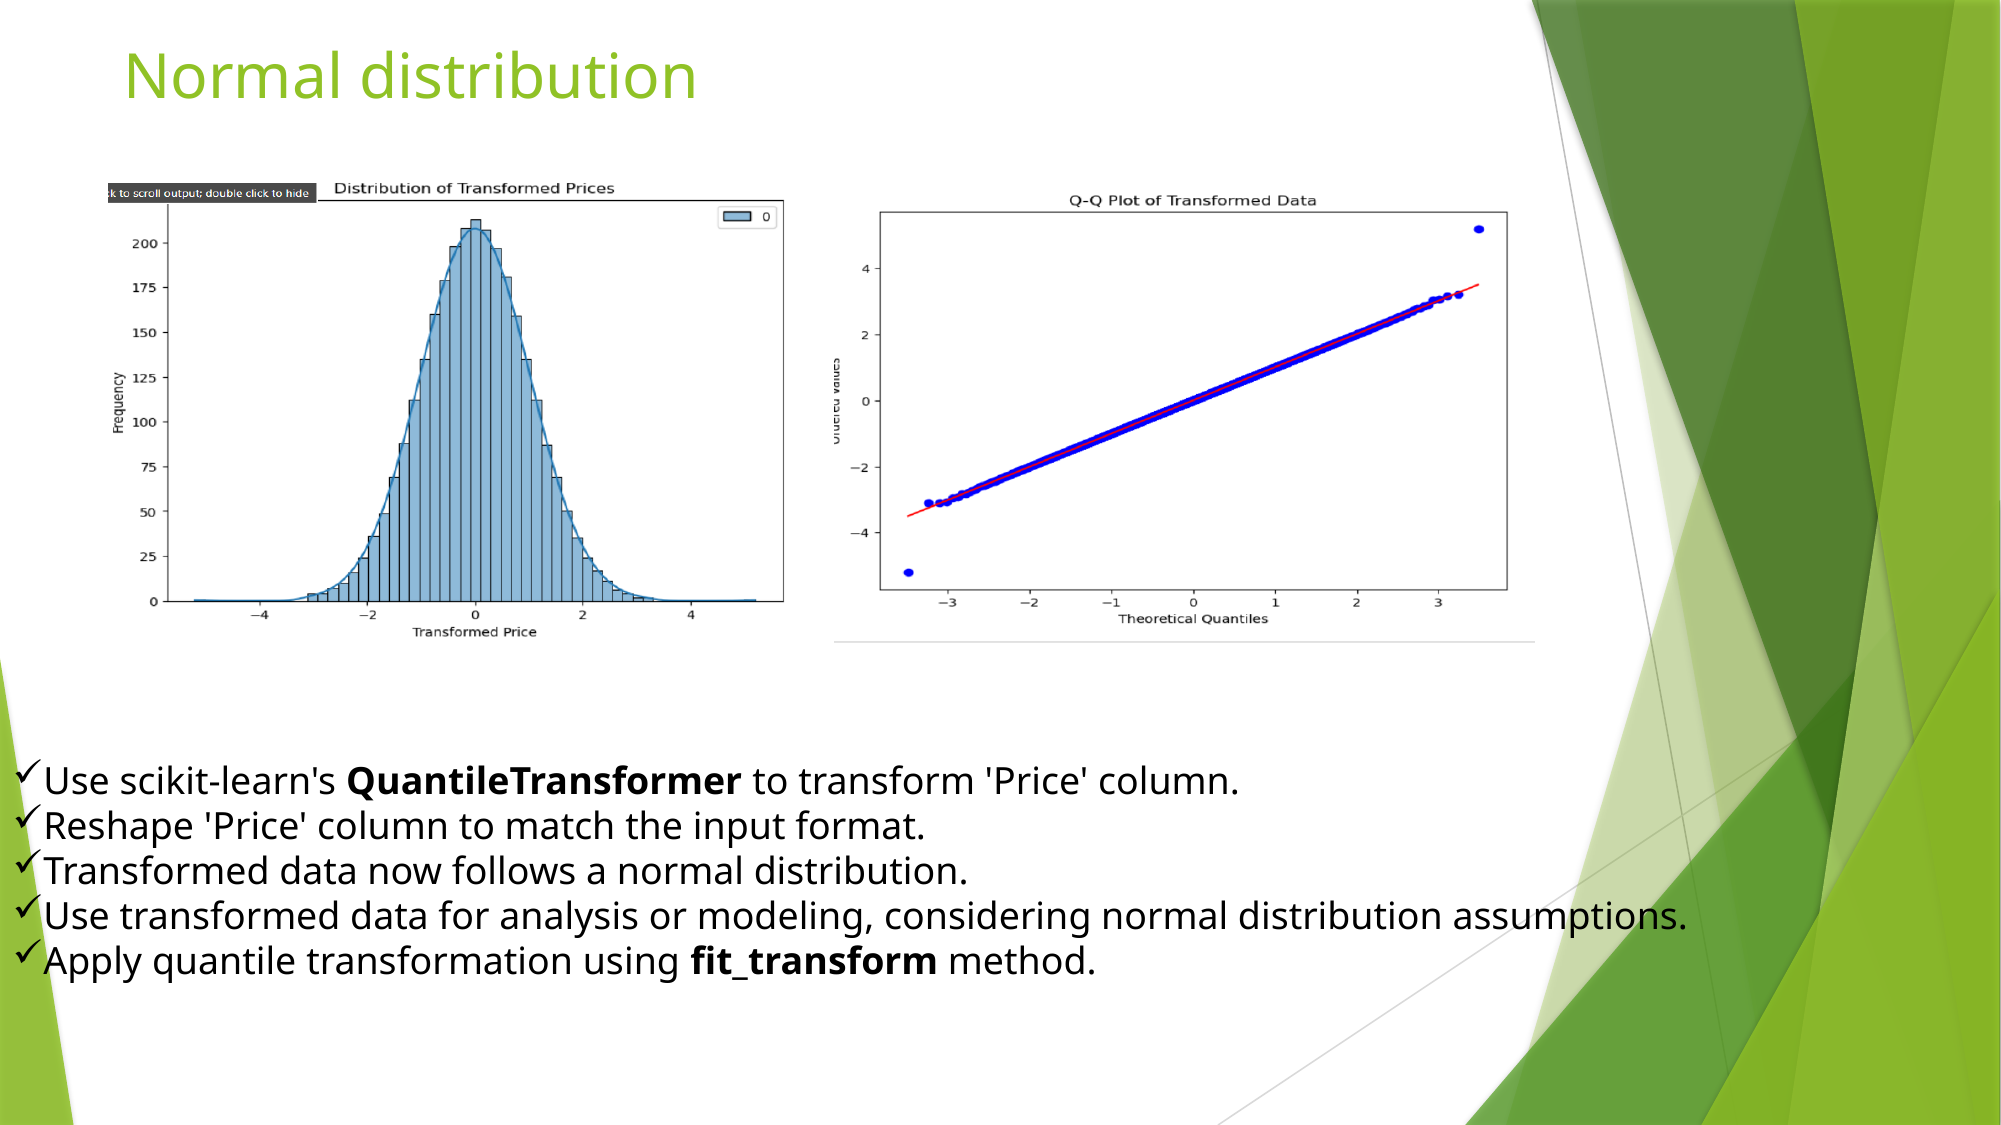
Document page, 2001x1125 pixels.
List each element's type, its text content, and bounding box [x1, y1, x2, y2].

text_box Use scikit-learn's QuantileTransformer to transform 'Price' column. Reshape 'Price' column to match the input format. Transformed data now follows a normal distribution. Use transformed data for analysis or modeling, considering normal distribution assumptions. Apply quantile transformation using fit_transform method. [0, 694, 1715, 1015]
title Normal distribution [108, 28, 727, 133]
picture [834, 180, 1536, 645]
picture [107, 180, 799, 645]
